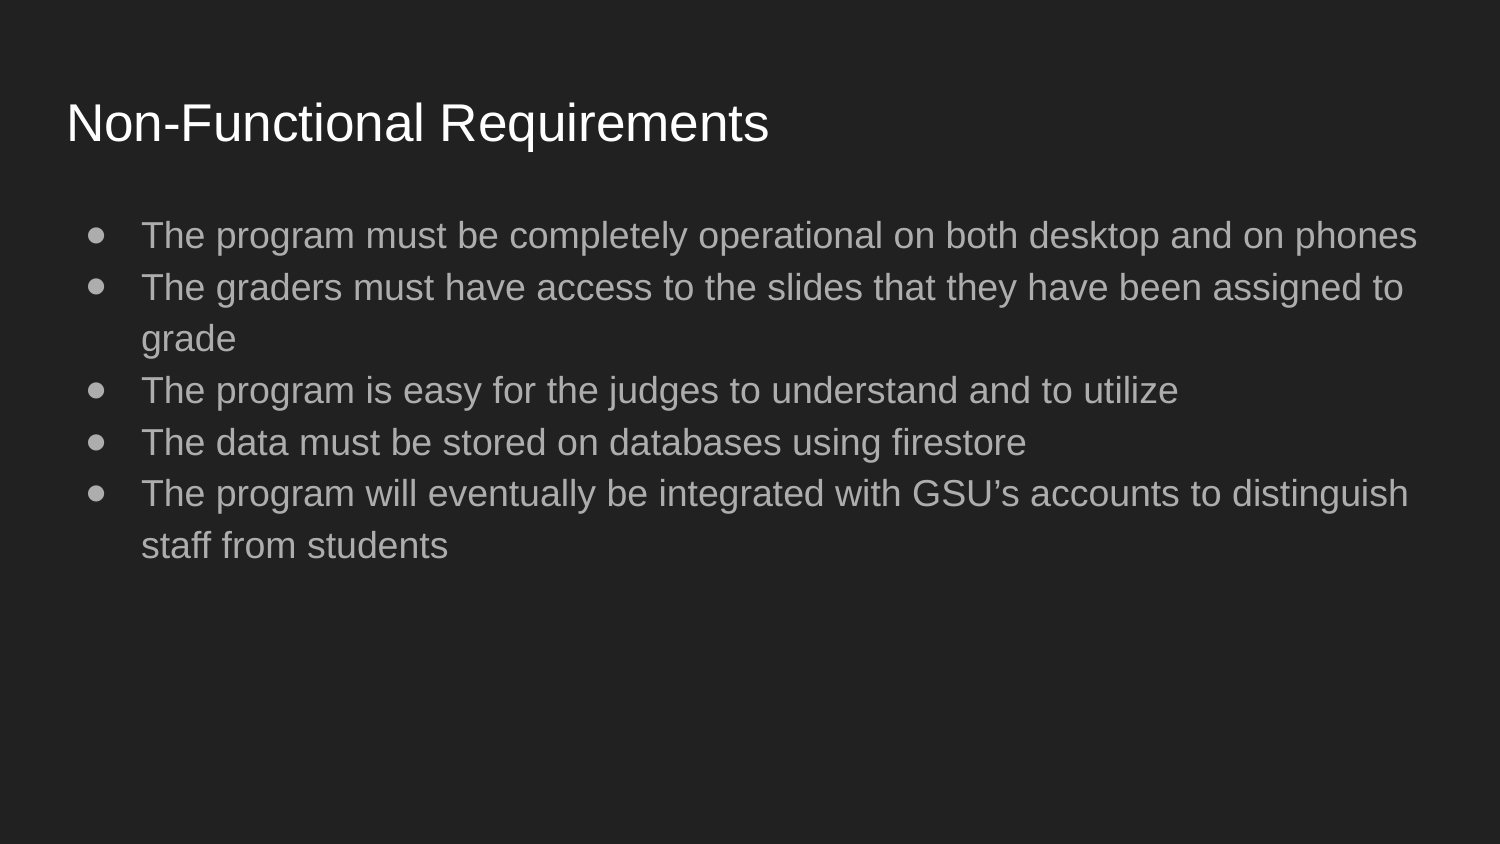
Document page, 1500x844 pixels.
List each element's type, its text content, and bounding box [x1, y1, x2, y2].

title Non-Functional Requirements [51, 72, 1449, 167]
list The program must be completely operational on both desktop and on phones The graders must have access to the slides that they have been assigned to grade The program is easy for the judges to understand and to utilize The data must be stored on databases using firestore The program will eventually be integrated with GSU’s accounts to distinguish staff from students [51, 189, 1449, 750]
